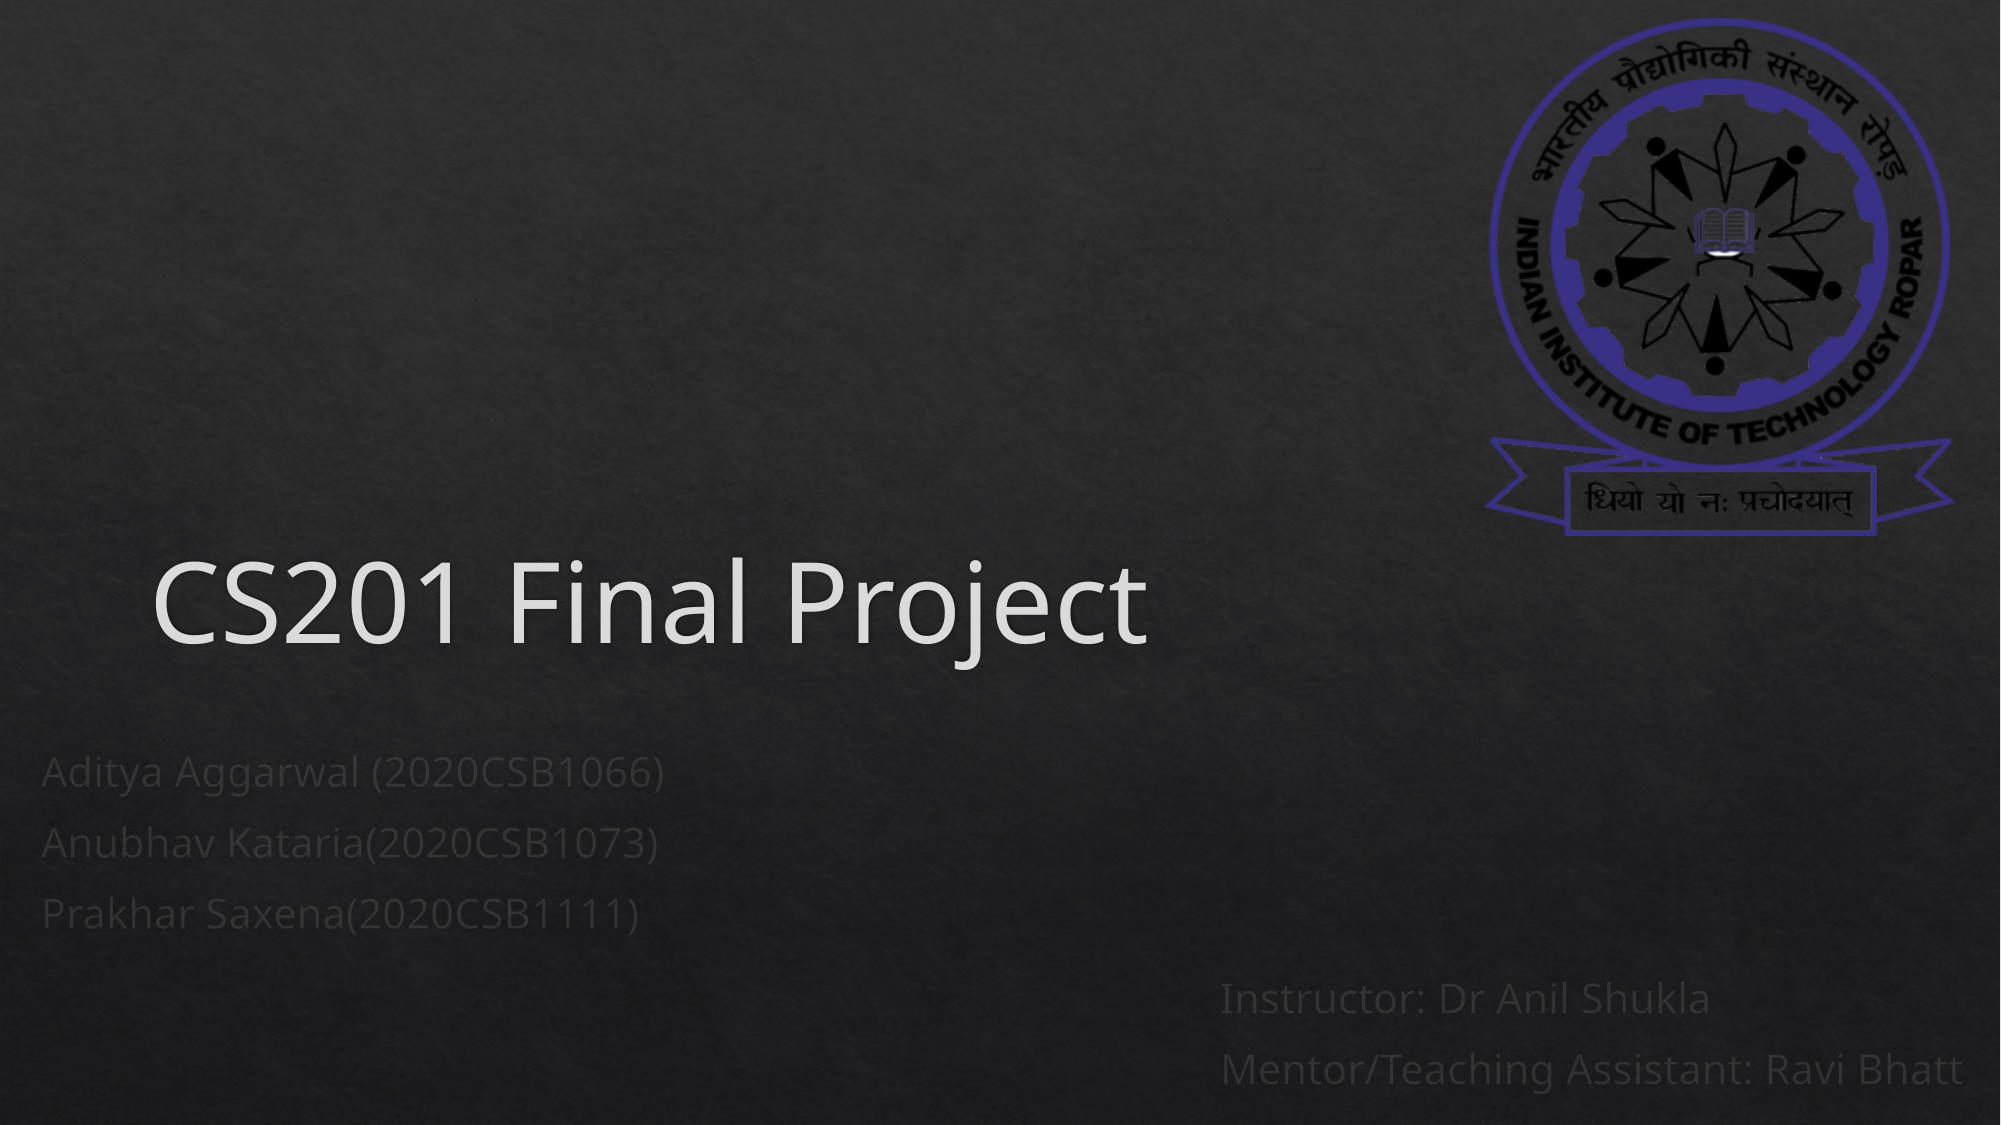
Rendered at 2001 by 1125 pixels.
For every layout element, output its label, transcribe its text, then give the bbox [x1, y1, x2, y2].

title CS201 Final Project [0, 281, 1400, 674]
subtitle Aditya Aggarwal (2020CSB1066) Anubhav Kataria(2020CSB1073) Prakhar Saxena(2020CSB1111) [25, 737, 1526, 1010]
text_box Instructor: Dr Anil Shukla Mentor/Teaching Assistant: Ravi Bhatt [1205, 964, 2000, 1102]
picture [1484, 18, 1956, 537]
